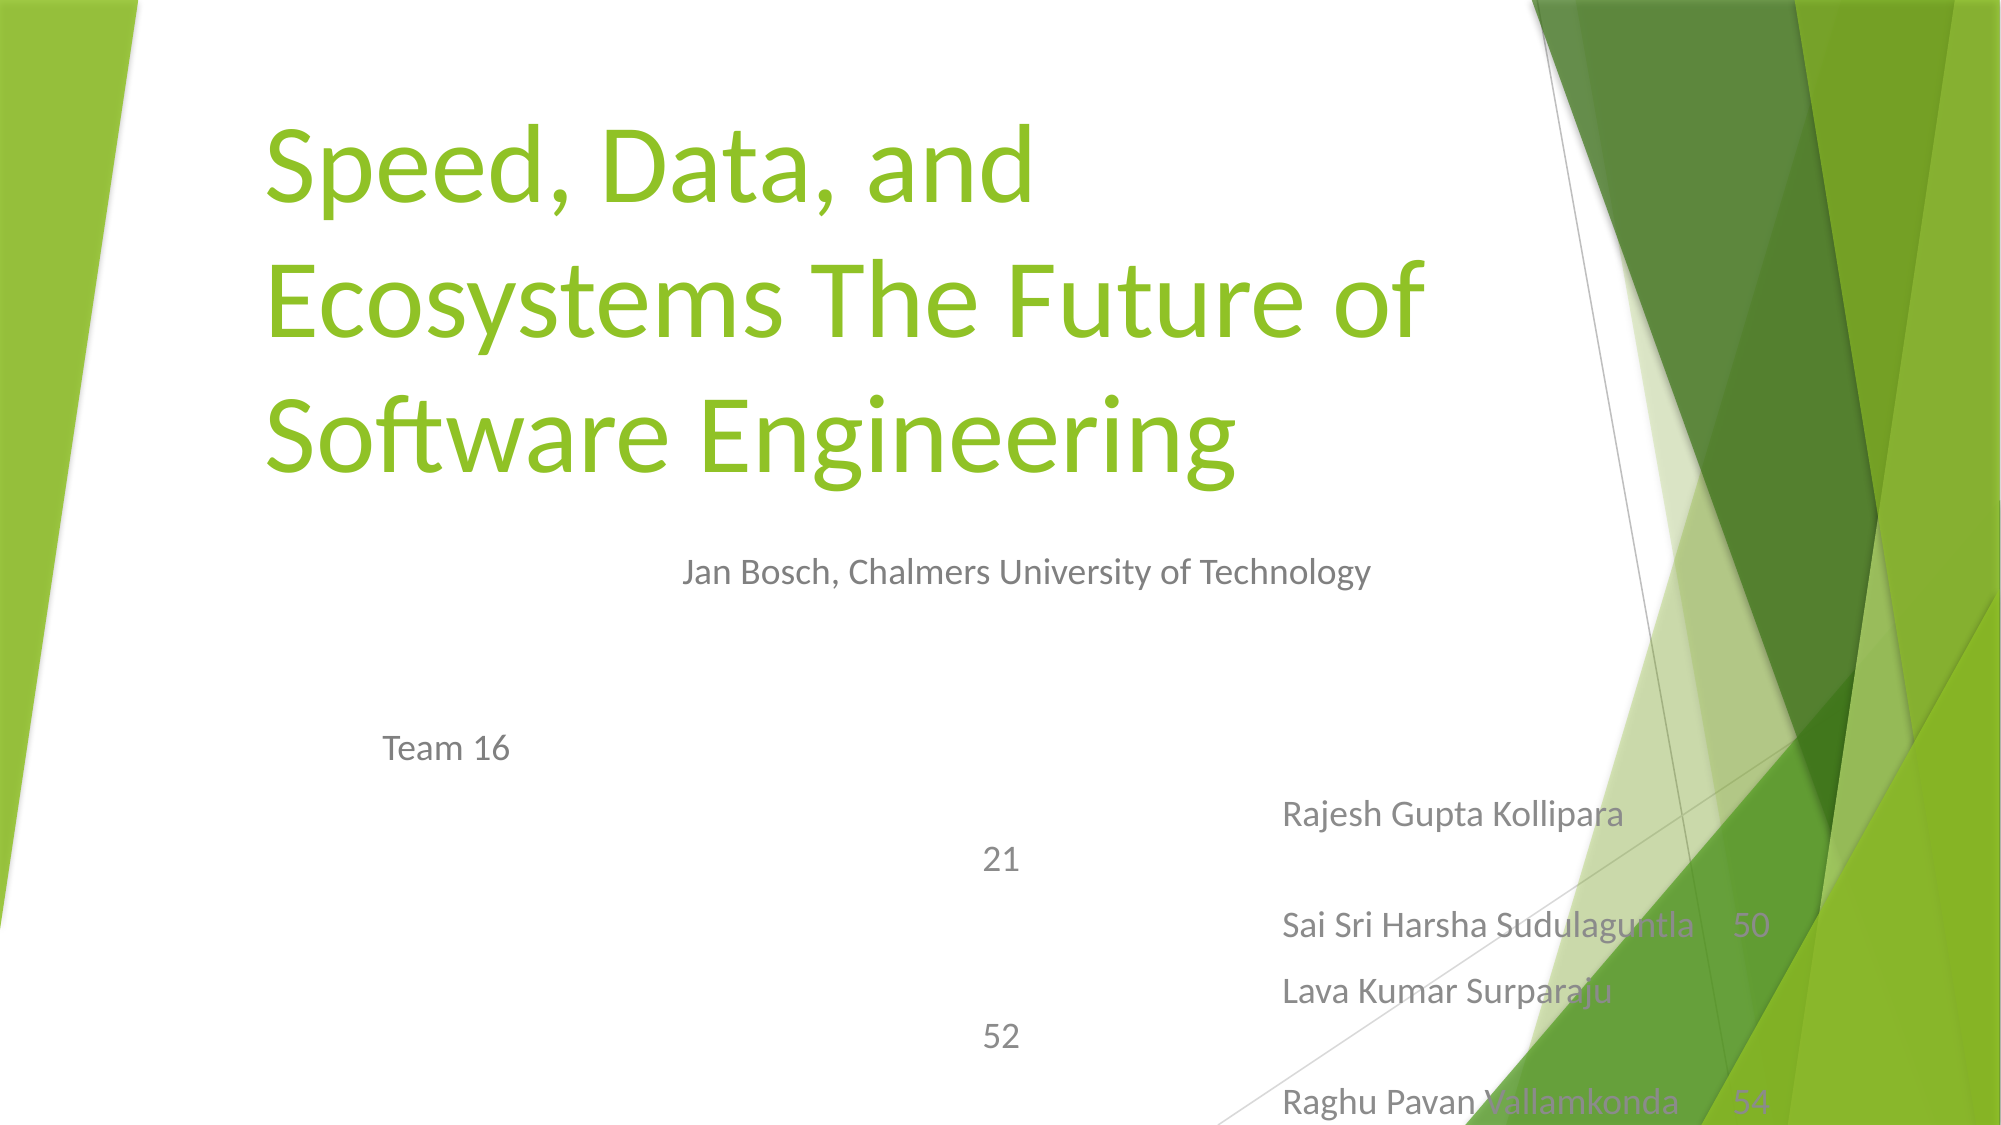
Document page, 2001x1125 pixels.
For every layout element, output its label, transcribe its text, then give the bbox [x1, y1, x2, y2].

subtitle Jan Bosch, Chalmers University of Technology Team 16 Rajesh Gupta Kollipara 21 Sai Sri Harsha Sudulaguntla 50 Lava Kumar Surparaju 52 Raghu Pavan Vallamkonda 54 [217, 539, 1859, 990]
title Speed, Data, and Ecosystems The Future of Software Engineering [249, 80, 1453, 503]
